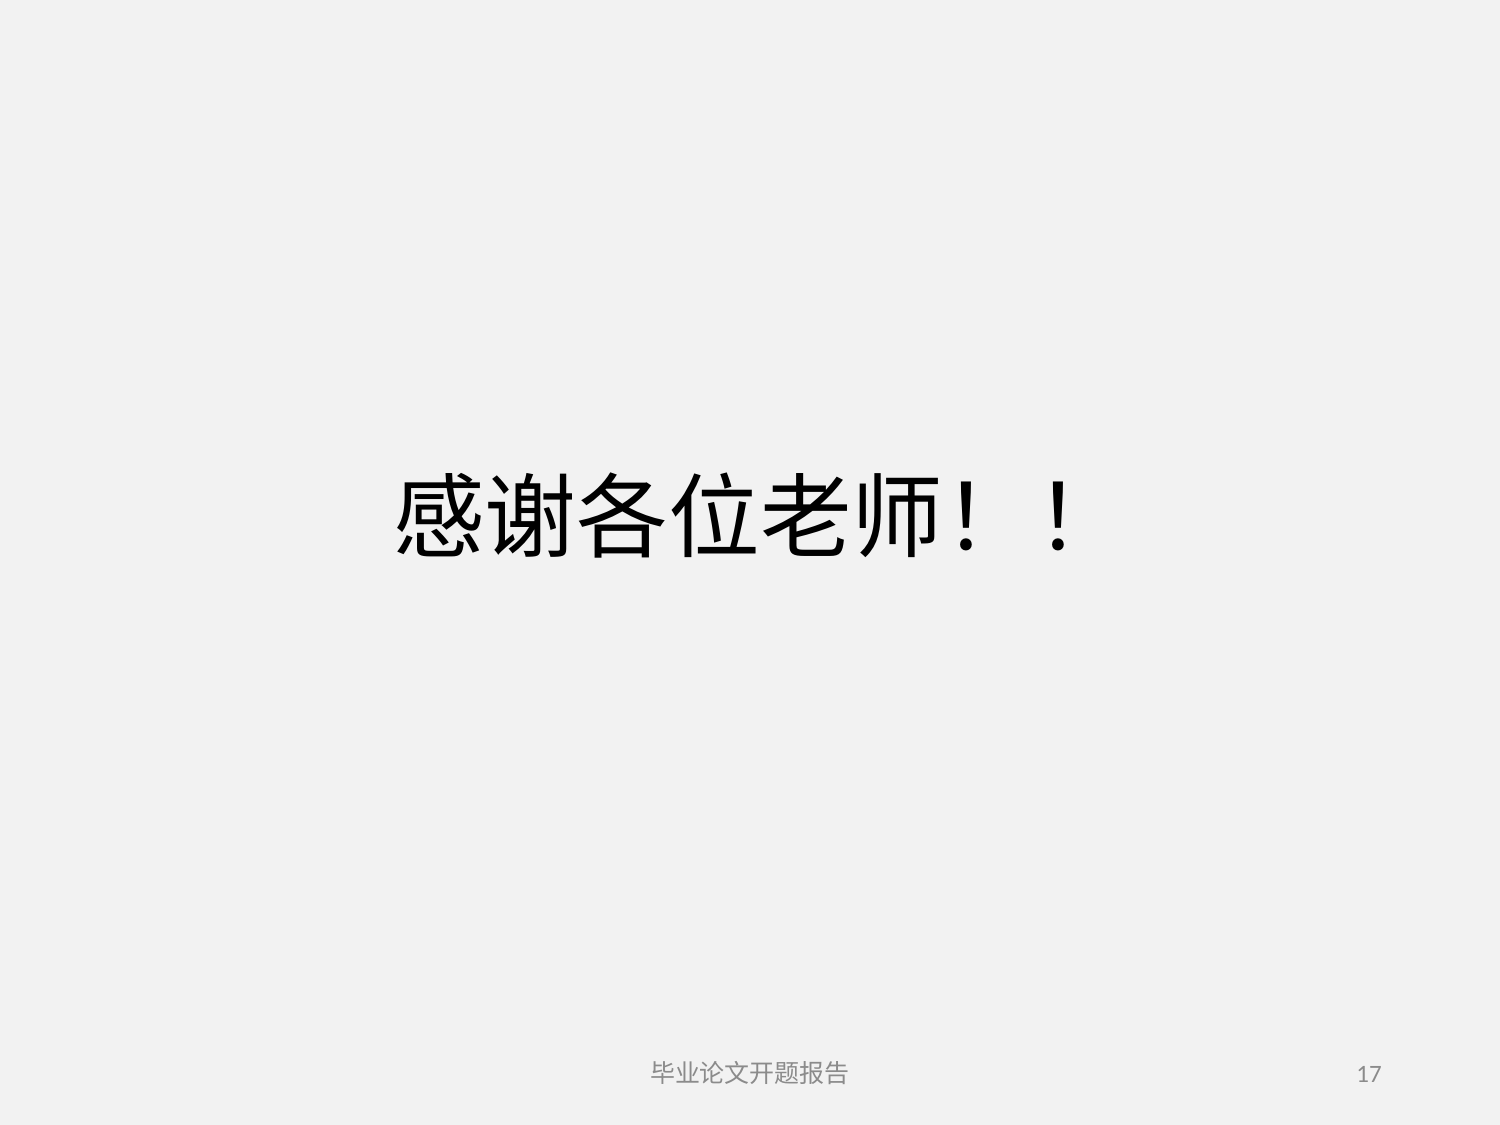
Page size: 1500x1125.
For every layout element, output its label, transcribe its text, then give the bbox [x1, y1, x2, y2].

slide_number 17 [1059, 1042, 1397, 1103]
footer 毕业论文开题报告 [496, 1043, 1004, 1103]
text_box [103, 217, 1397, 1043]
